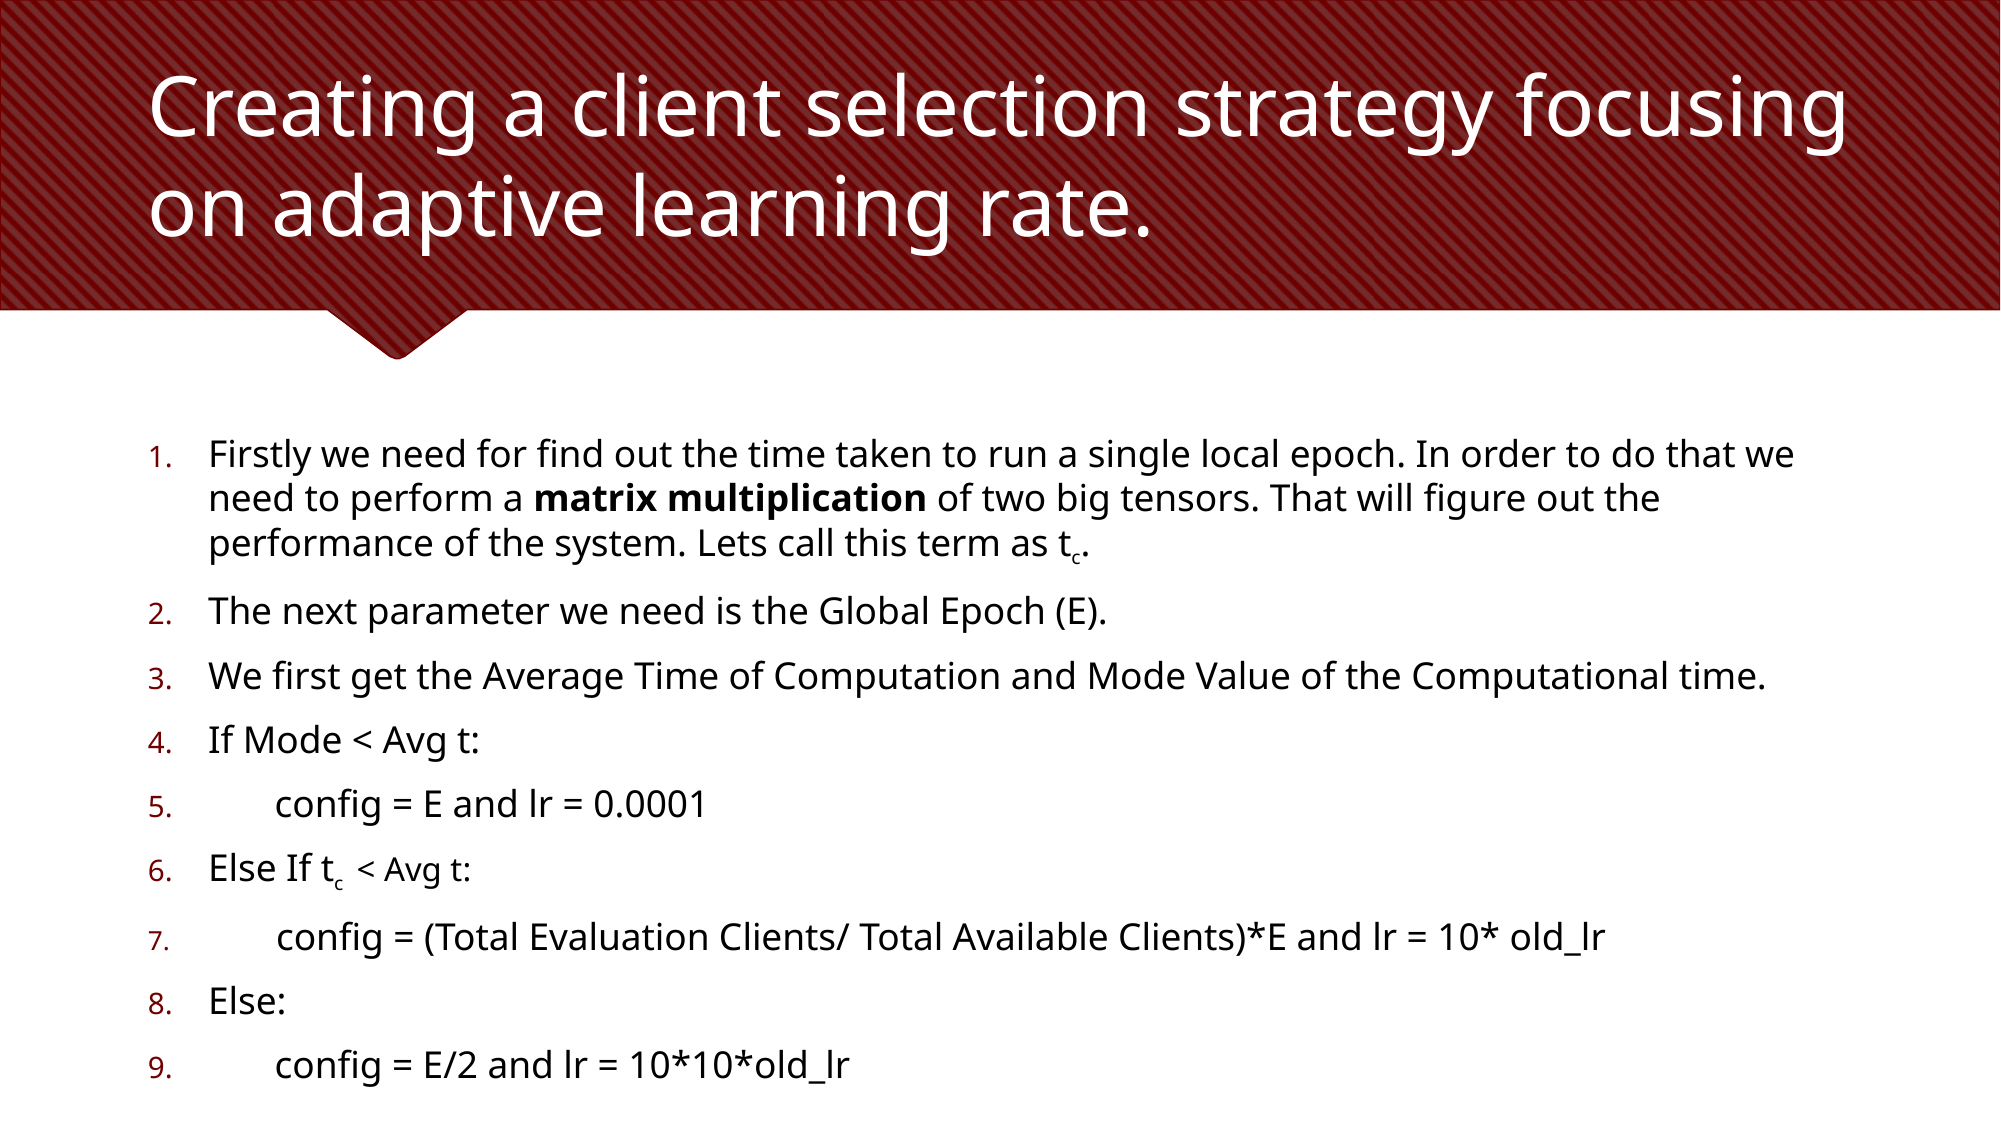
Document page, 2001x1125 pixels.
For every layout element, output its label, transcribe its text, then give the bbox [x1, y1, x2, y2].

title Creating a client selection strategy focusing on adaptive learning rate. [132, 73, 1868, 233]
list Firstly we need for find out the time taken to run a single local epoch. In order to do that we need to perform a matrix multiplication of two big tensors. That will figure out the performance of the system. Lets call this term as tc. The next parameter we need is the Global Epoch (E). We first get the Average Time of Computation and Mode Value of the Computational time. If Mode < Avg t: config = E and lr = 0.0001 Else If tc < Avg t: config = (Total Evaluation Clients/ Total Available Clients)*E and lr = 10* old_lr Else: config = E/2 and lr = 10*10*old_lr [132, 422, 1865, 1100]
